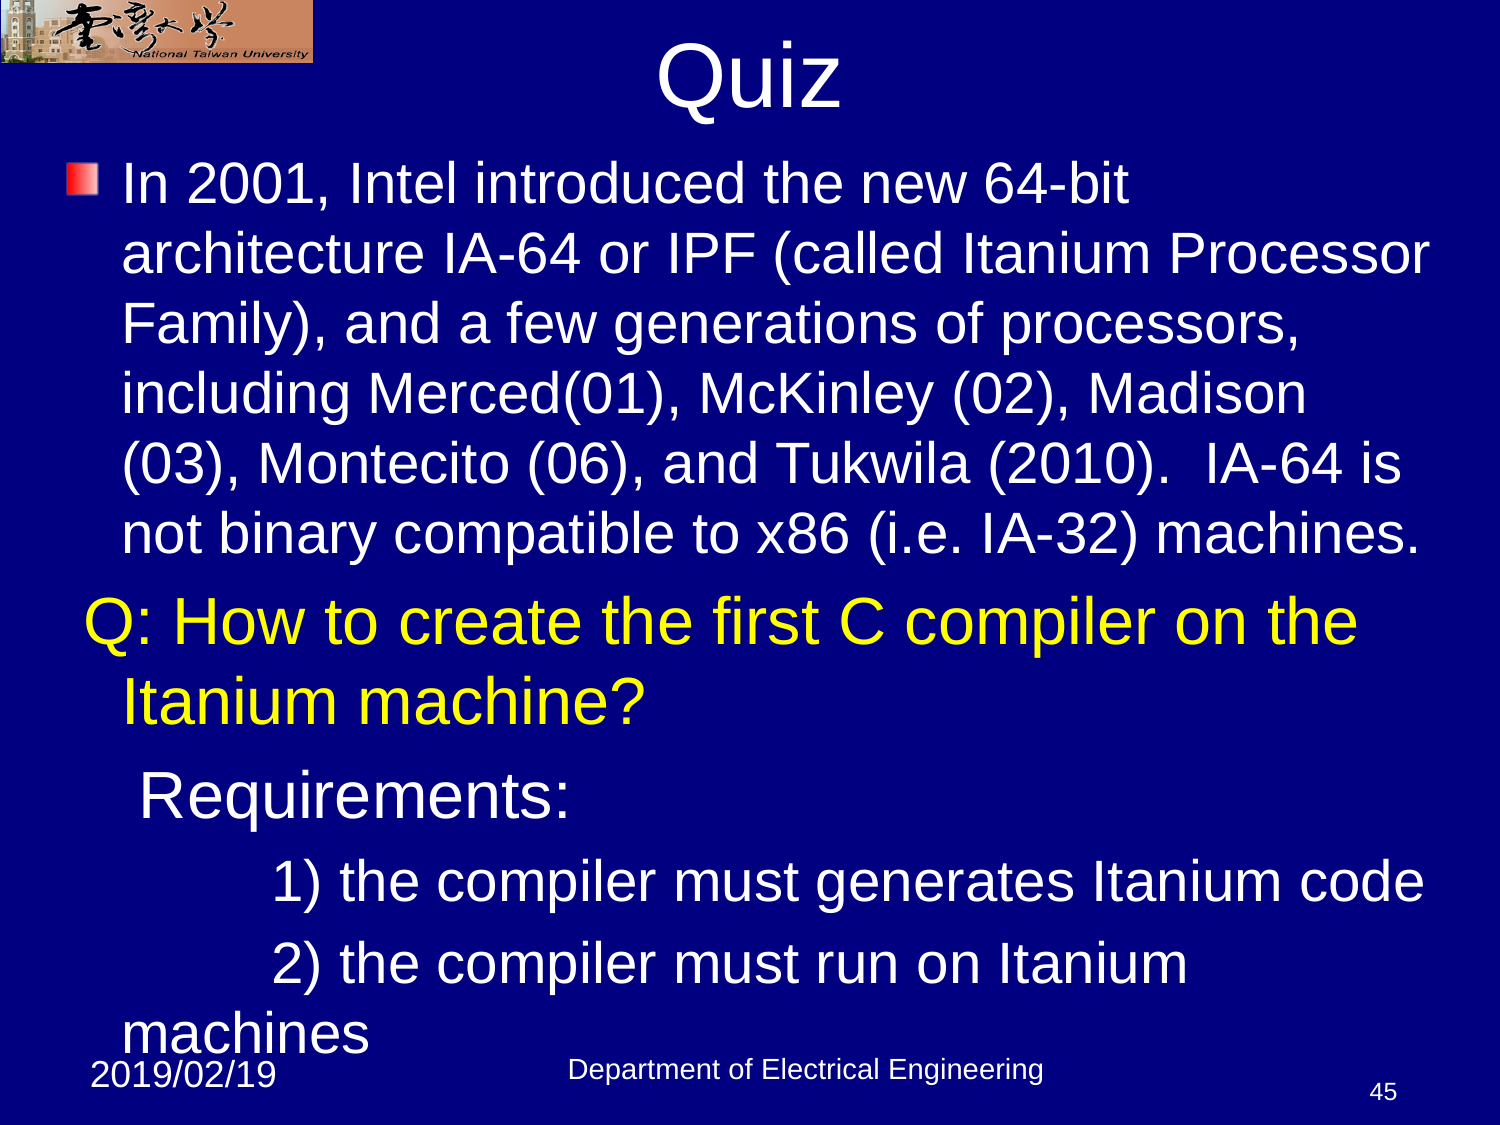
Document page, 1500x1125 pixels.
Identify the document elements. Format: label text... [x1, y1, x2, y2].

picture [1, 0, 313, 63]
picture [65, 161, 102, 199]
title Quiz [74, 24, 1426, 118]
list In 2001, Intel introduced the new 64-bit architecture IA-64 or IPF (called Itanium Processor Family), and a few generations of processors, including Merced(01), McKinley (02), Madison (03), Montecito (06), and Tukwila (2010). IA-64 is not binary compatible to x86 (i.e. IA-32) machines. Q: How to create the first C compiler on the Itanium machine? Requirements: 1) the compiler must generates Itanium code 2) the compiler must run on Itanium machines [49, 137, 1451, 1001]
slide_number 45 [1312, 1062, 1413, 1113]
footer Department of Electrical Engineering [299, 1042, 1313, 1093]
